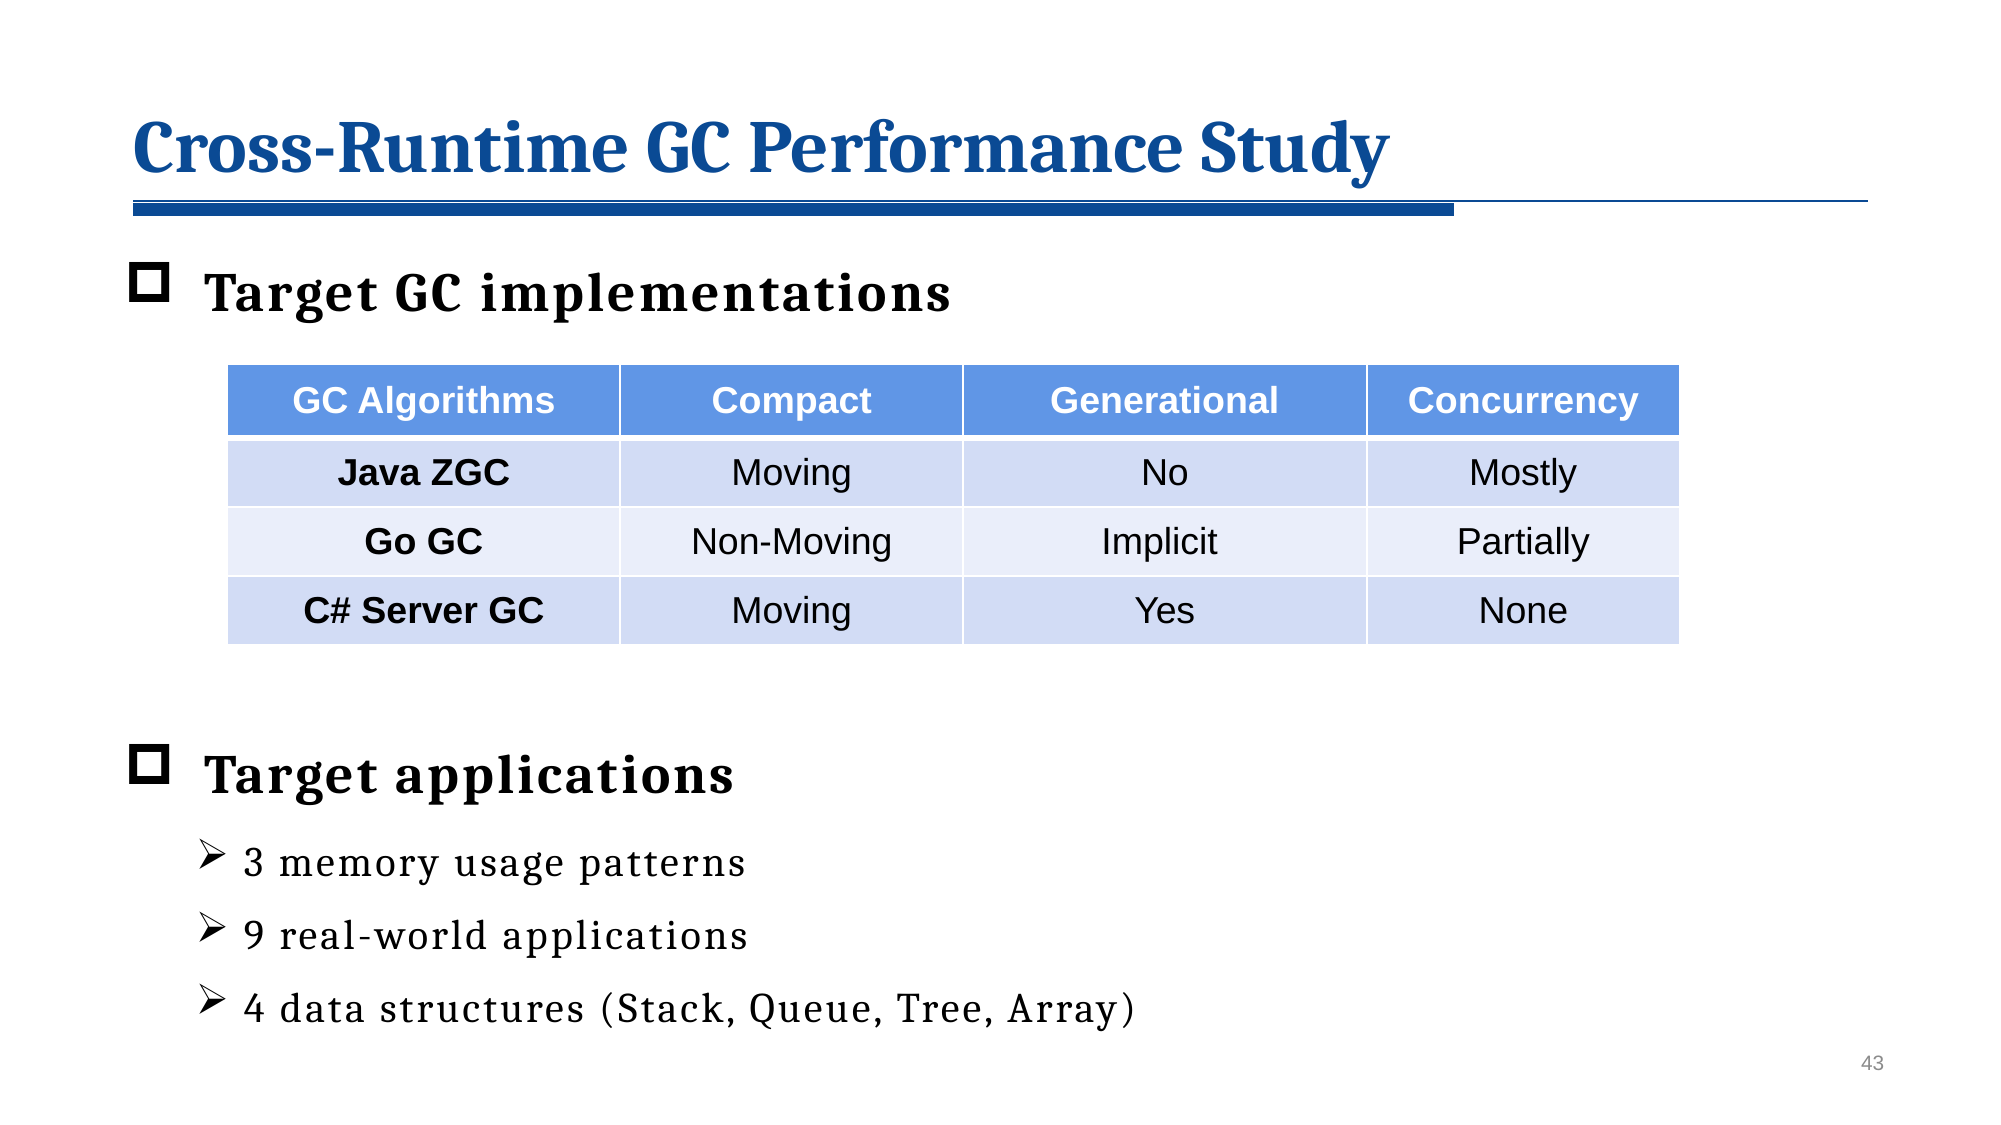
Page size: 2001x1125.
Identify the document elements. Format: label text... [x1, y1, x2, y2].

table_cell Mostly [1368, 441, 1679, 506]
table_cell No [964, 441, 1366, 506]
table_header Concurrency [1368, 365, 1679, 435]
table_cell Implicit [964, 508, 1366, 575]
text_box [133, 201, 1868, 210]
table_cell Partially [1368, 508, 1679, 575]
table_cell Yes [964, 577, 1366, 644]
text_box Cross-Runtime GC Performance Study [133, 96, 1890, 188]
table_cell Java ZGC [228, 441, 619, 506]
table_header Generational [964, 365, 1366, 435]
table_header GC Algorithms [228, 365, 619, 435]
table_cell Go GC [228, 508, 619, 575]
list Target GC implementations Target applications 3 memory usage patterns 9 real-world applications 4 data structures (Stack, Queue, Tree, Array) [109, 228, 1891, 1040]
table_cell C# Server GC [228, 577, 619, 644]
table_cell Moving [621, 577, 962, 644]
table_header Compact [621, 365, 962, 435]
table_cell Moving [621, 441, 962, 506]
table_cell Non-Moving [621, 508, 962, 575]
text_box 2 [117, 86, 248, 197]
table_cell None [1368, 577, 1679, 644]
slide_number 43 [1456, 1035, 1900, 1088]
